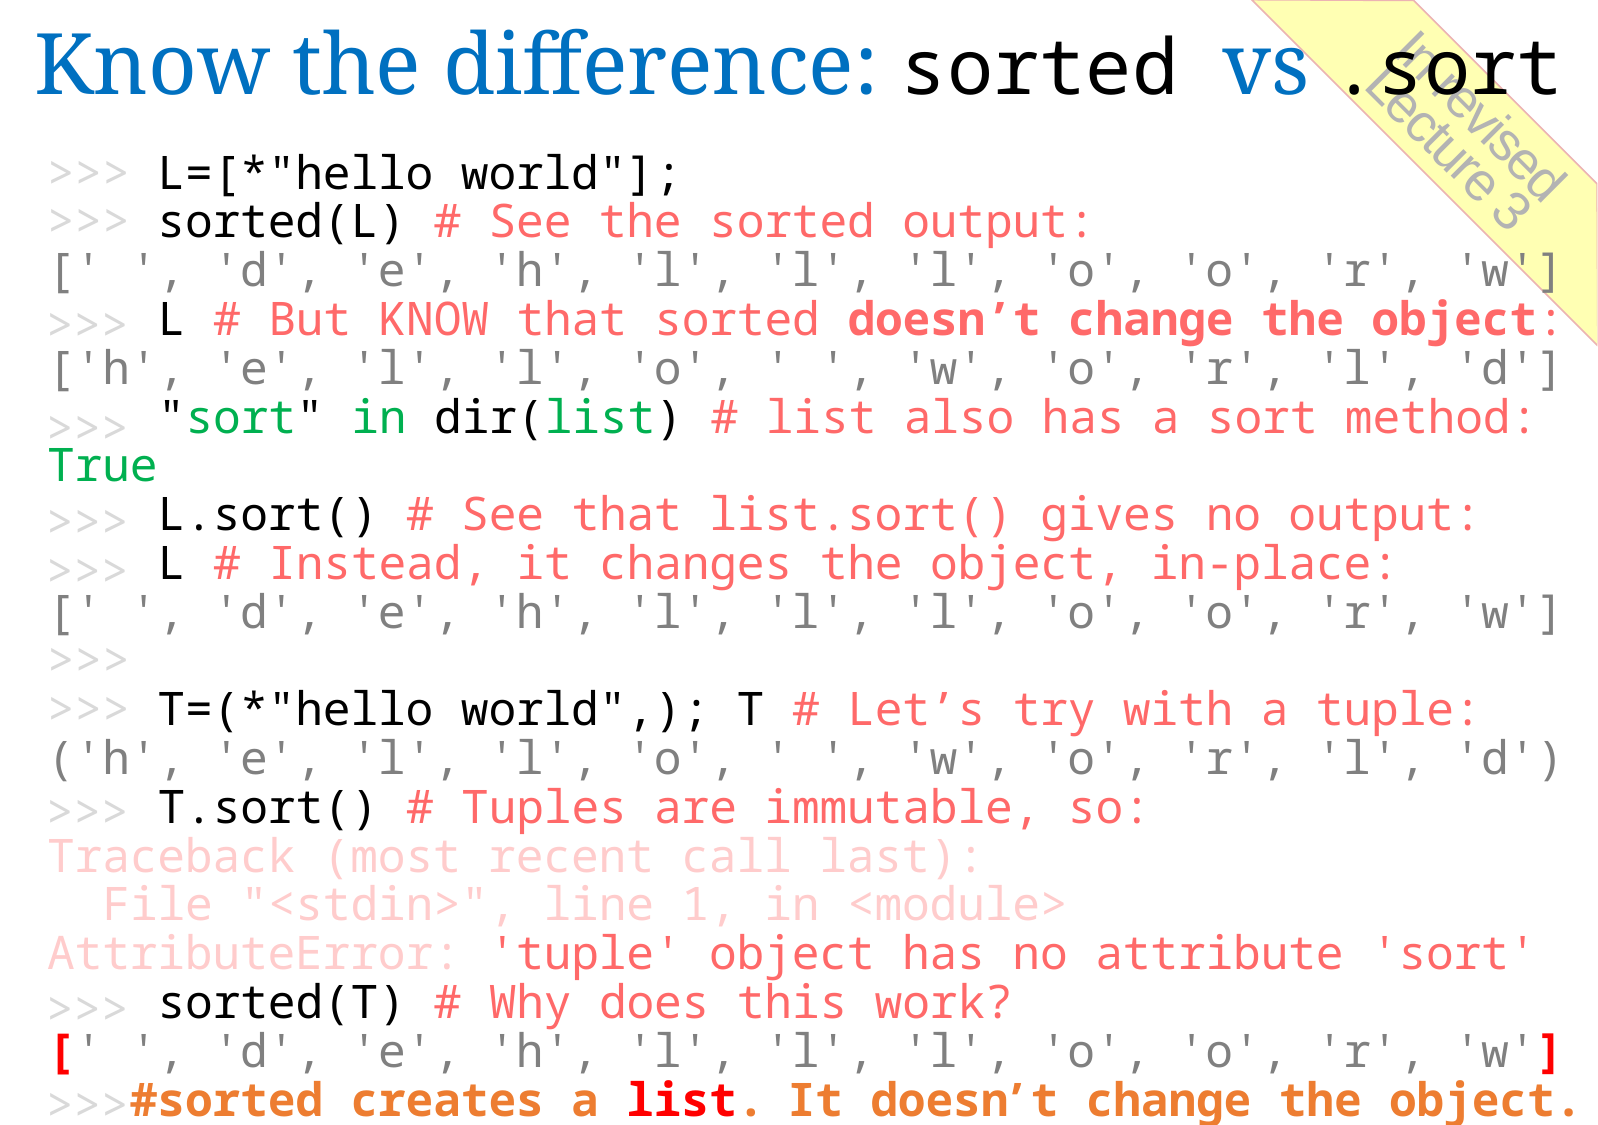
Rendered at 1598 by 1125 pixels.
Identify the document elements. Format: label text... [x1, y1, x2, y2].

text_box [1248, 0, 1598, 142]
text_box >>> L=[*"hello world"]; >>> sorted(L) # See the sorted output: [' ', 'd', 'e', 'h', 'l', 'l', 'l', 'o', 'o', 'r', 'w'] L # But KNOW that sorted doesn’t change the object: ['h', 'e', 'l', 'l', 'o', ' ', 'w', 'o', 'r', 'l', 'd'] "sort" in dir(list) # list also has a sort method: True L.sort() # See that list.sort() gives no output: L # Instead, it changes the object, in-place: [' ', 'd', 'e', 'h', 'l', 'l', 'l', 'o', 'o', 'r', 'w'] >>> >>> T=(*"hello world",); T # Let’s try with a tuple: ('h', 'e', 'l', 'l', 'o', ' ', 'w', 'o', 'r', 'l', 'd') T.sort() # Tuples are immutable, so: Traceback (most recent call last): File "<stdin>", line 1, in <module> AttributeError: 'tuple' object has no attribute 'sort' sorted(T) # Why does this work? [' ', 'd', 'e', 'h', 'l', 'l', 'l', 'o', 'o', 'r', 'w'] #sorted creates a list. It doesn’t change the object. [32, 142, 1598, 1125]
text_box Know the difference: sorted vs .sort [0, 0, 1597, 134]
text_box >>> >>> >>> >>> >>> >>> >>> [32, 148, 163, 1125]
